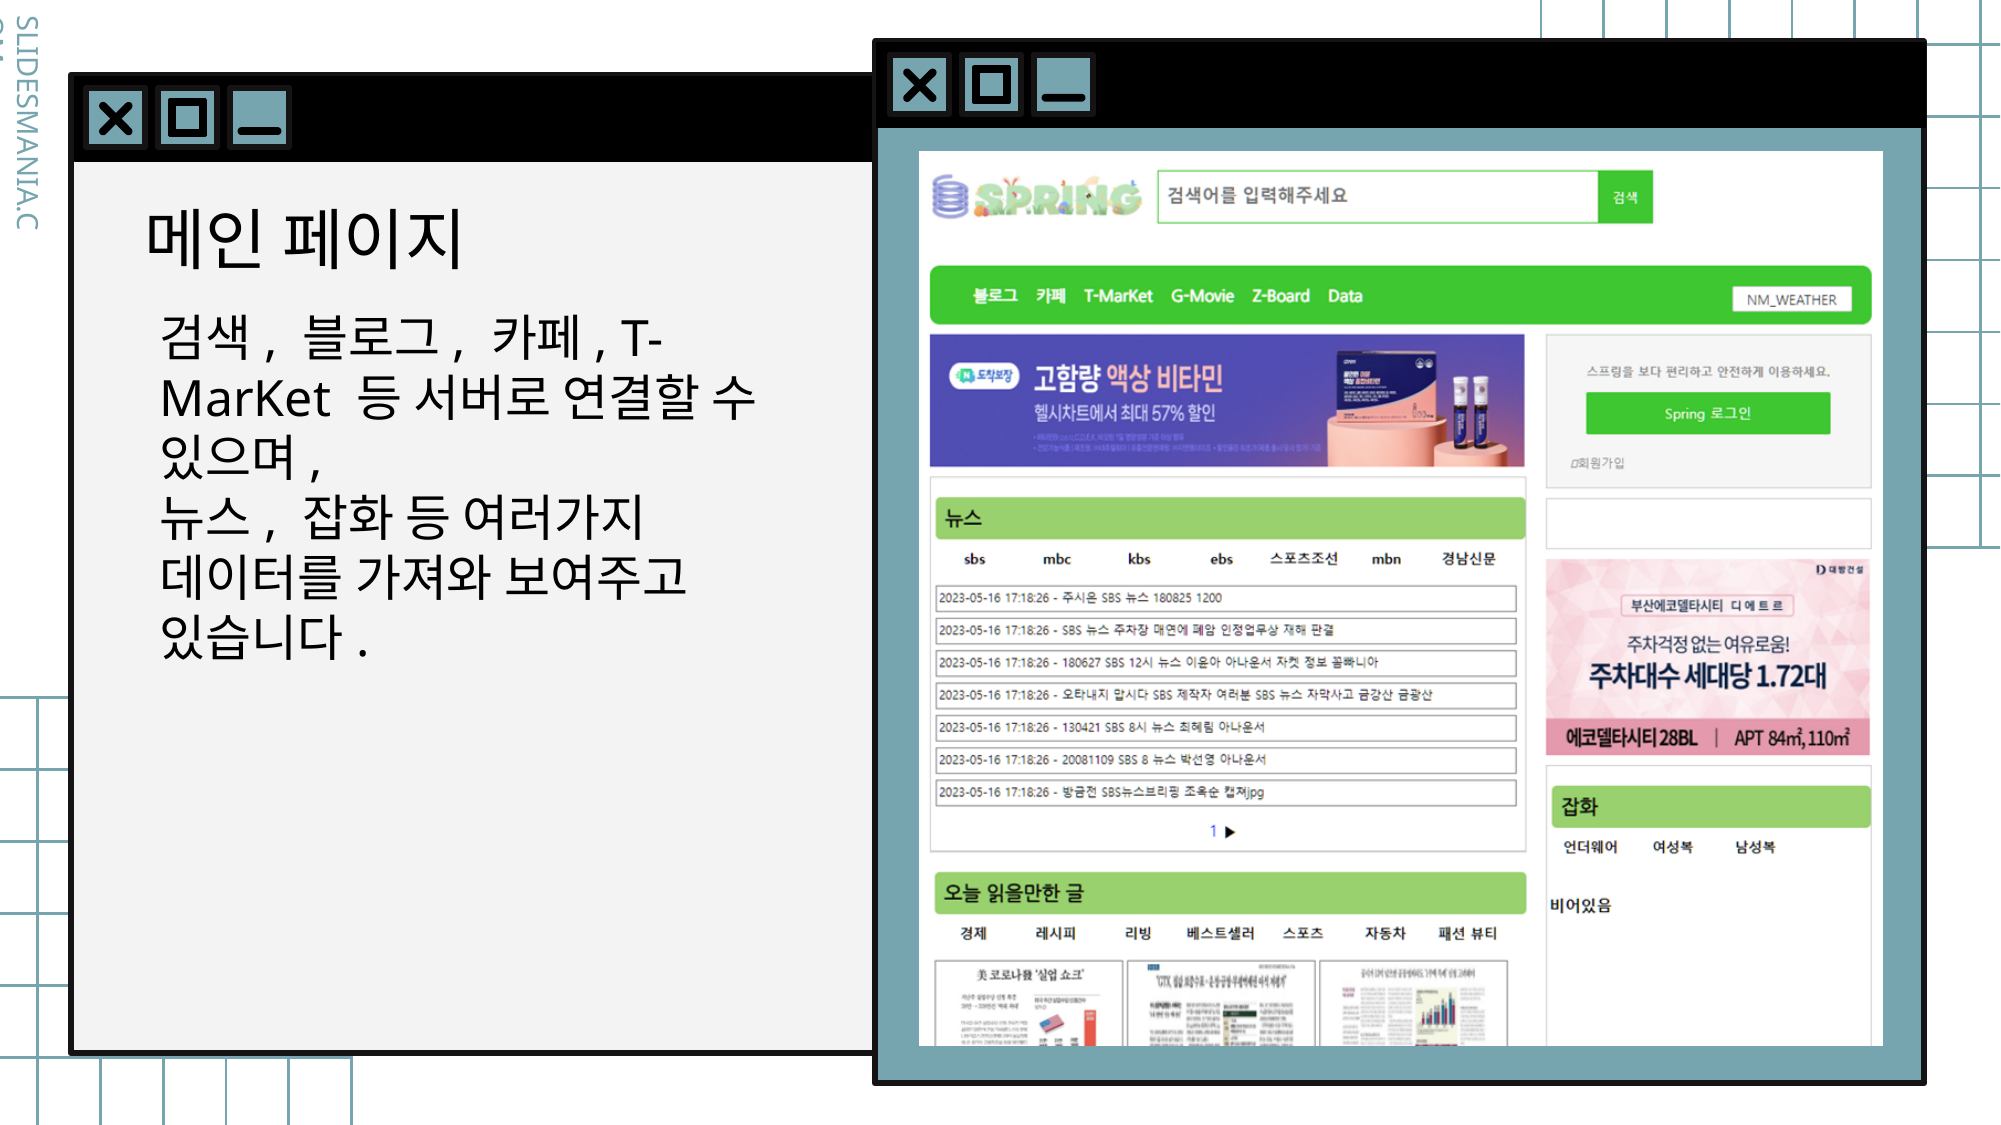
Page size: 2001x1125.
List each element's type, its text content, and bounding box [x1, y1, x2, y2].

title 메인 페이지 [124, 188, 758, 298]
subtitle 검색, 블로그, 카페, T-MarKet 등 서버로 연결할 수 있으며, 뉴스, 잡화 등 여러가지 데이터를 가져와 보여주고 있습니다. [140, 286, 792, 975]
picture [919, 151, 1884, 1046]
